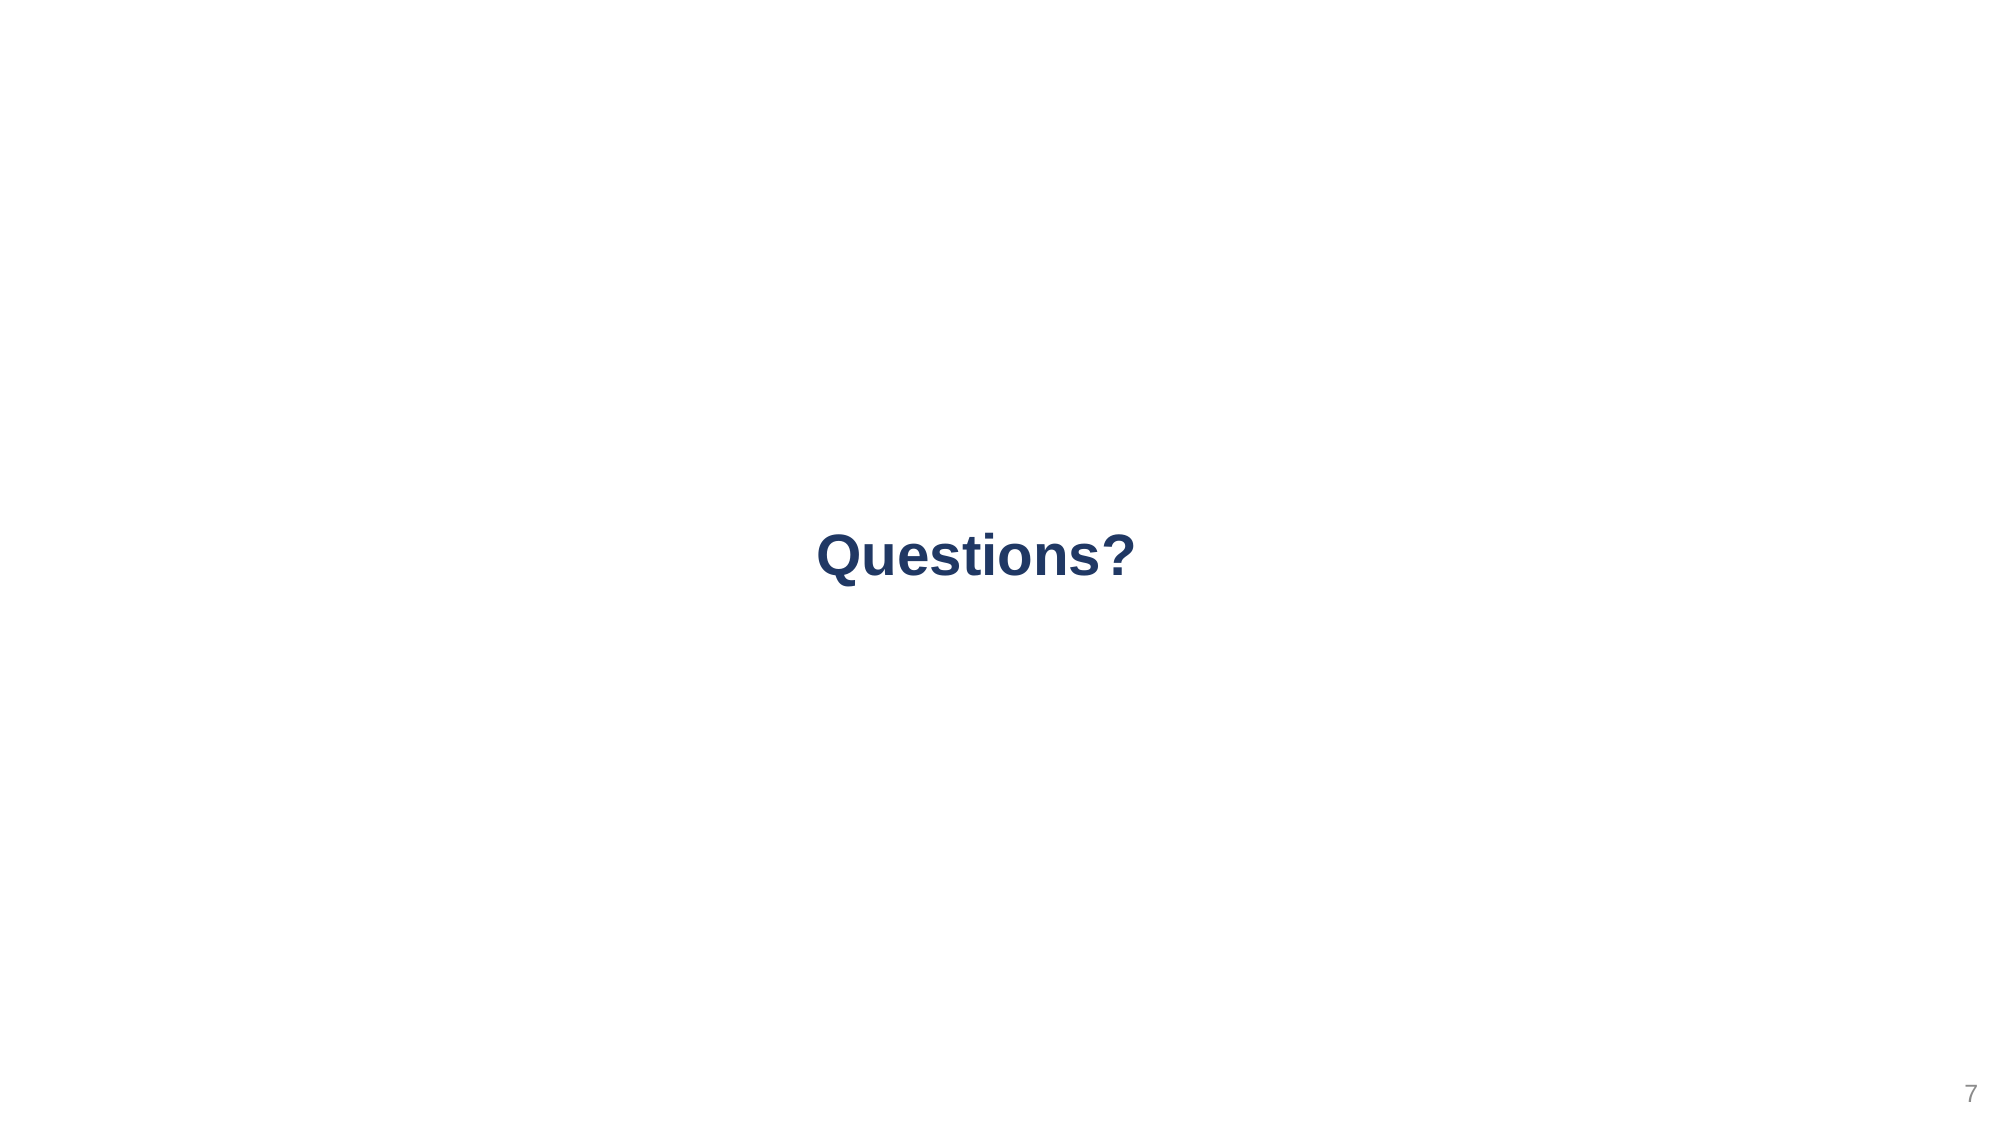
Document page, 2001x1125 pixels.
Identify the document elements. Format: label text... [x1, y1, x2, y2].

title Questions? [85, 517, 1886, 608]
slide_number 7 [1543, 1062, 1994, 1123]
